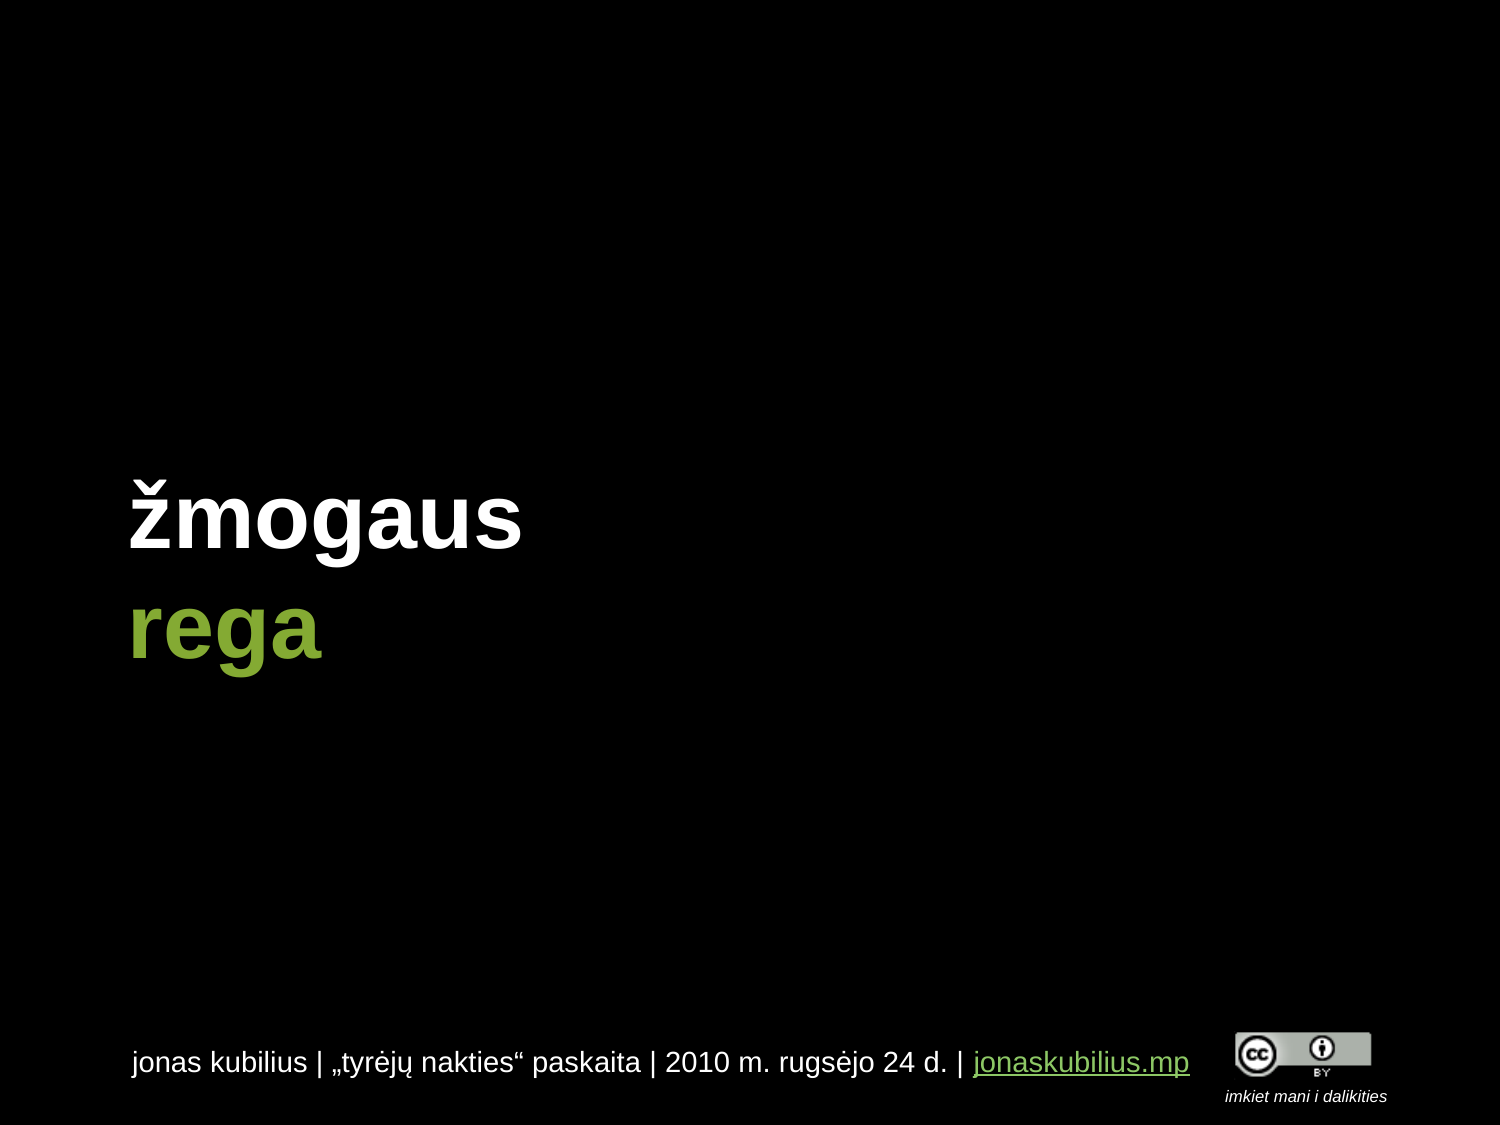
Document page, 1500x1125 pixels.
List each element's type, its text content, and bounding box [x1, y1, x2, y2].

subtitle jonas kubilius | „tyrėjų nakties“ paskaita | 2010 m. rugsėjo 24 d. | jonaskubilius.mp [117, 1035, 1201, 1102]
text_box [1206, 1031, 1407, 1114]
title žmogaus rega [112, 349, 1388, 786]
